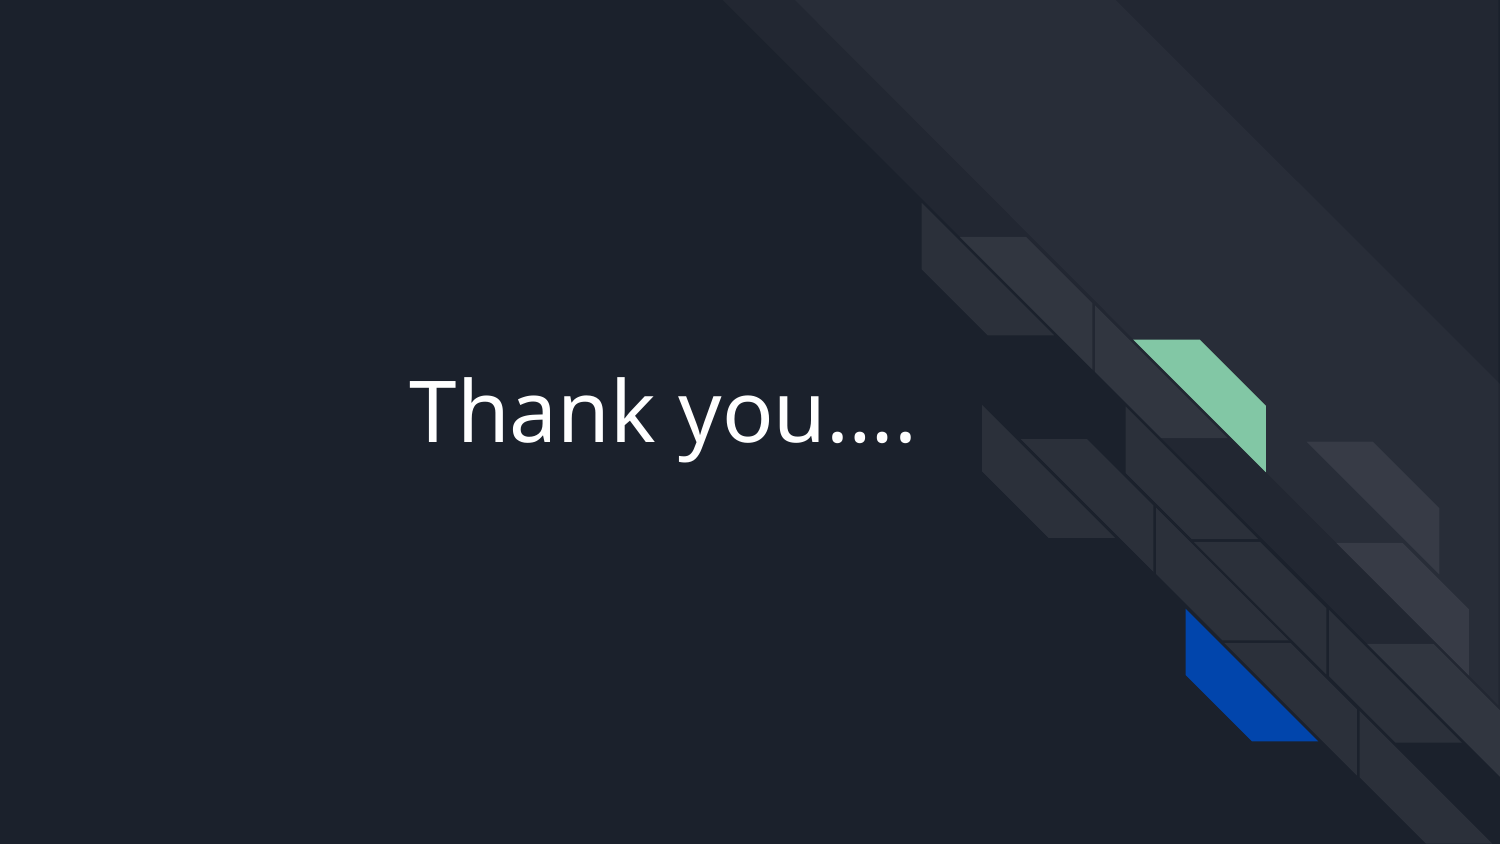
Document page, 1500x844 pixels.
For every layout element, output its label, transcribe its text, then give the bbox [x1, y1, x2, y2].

text_box Thank you…. [394, 342, 1500, 475]
